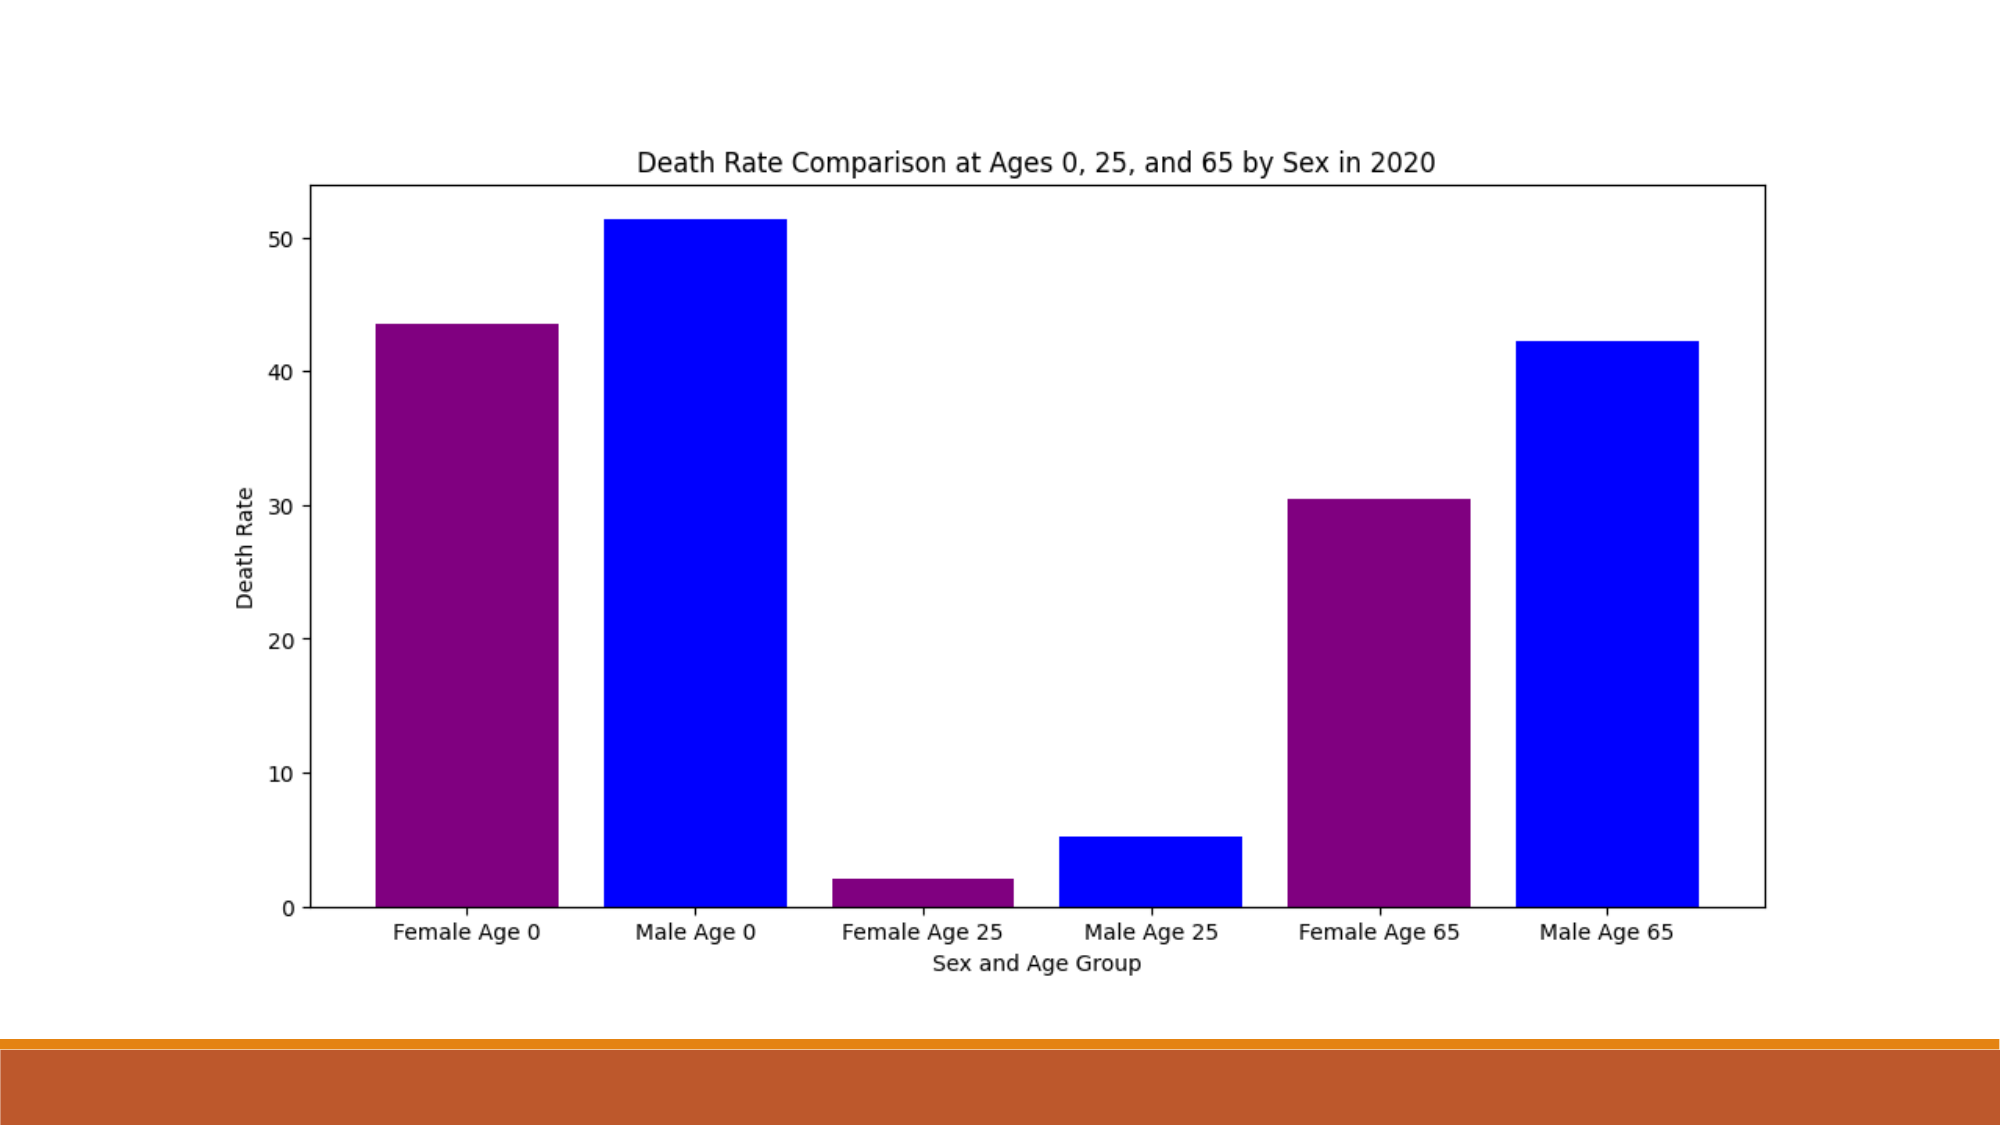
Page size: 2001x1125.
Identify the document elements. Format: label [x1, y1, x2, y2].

picture [221, 134, 1779, 991]
